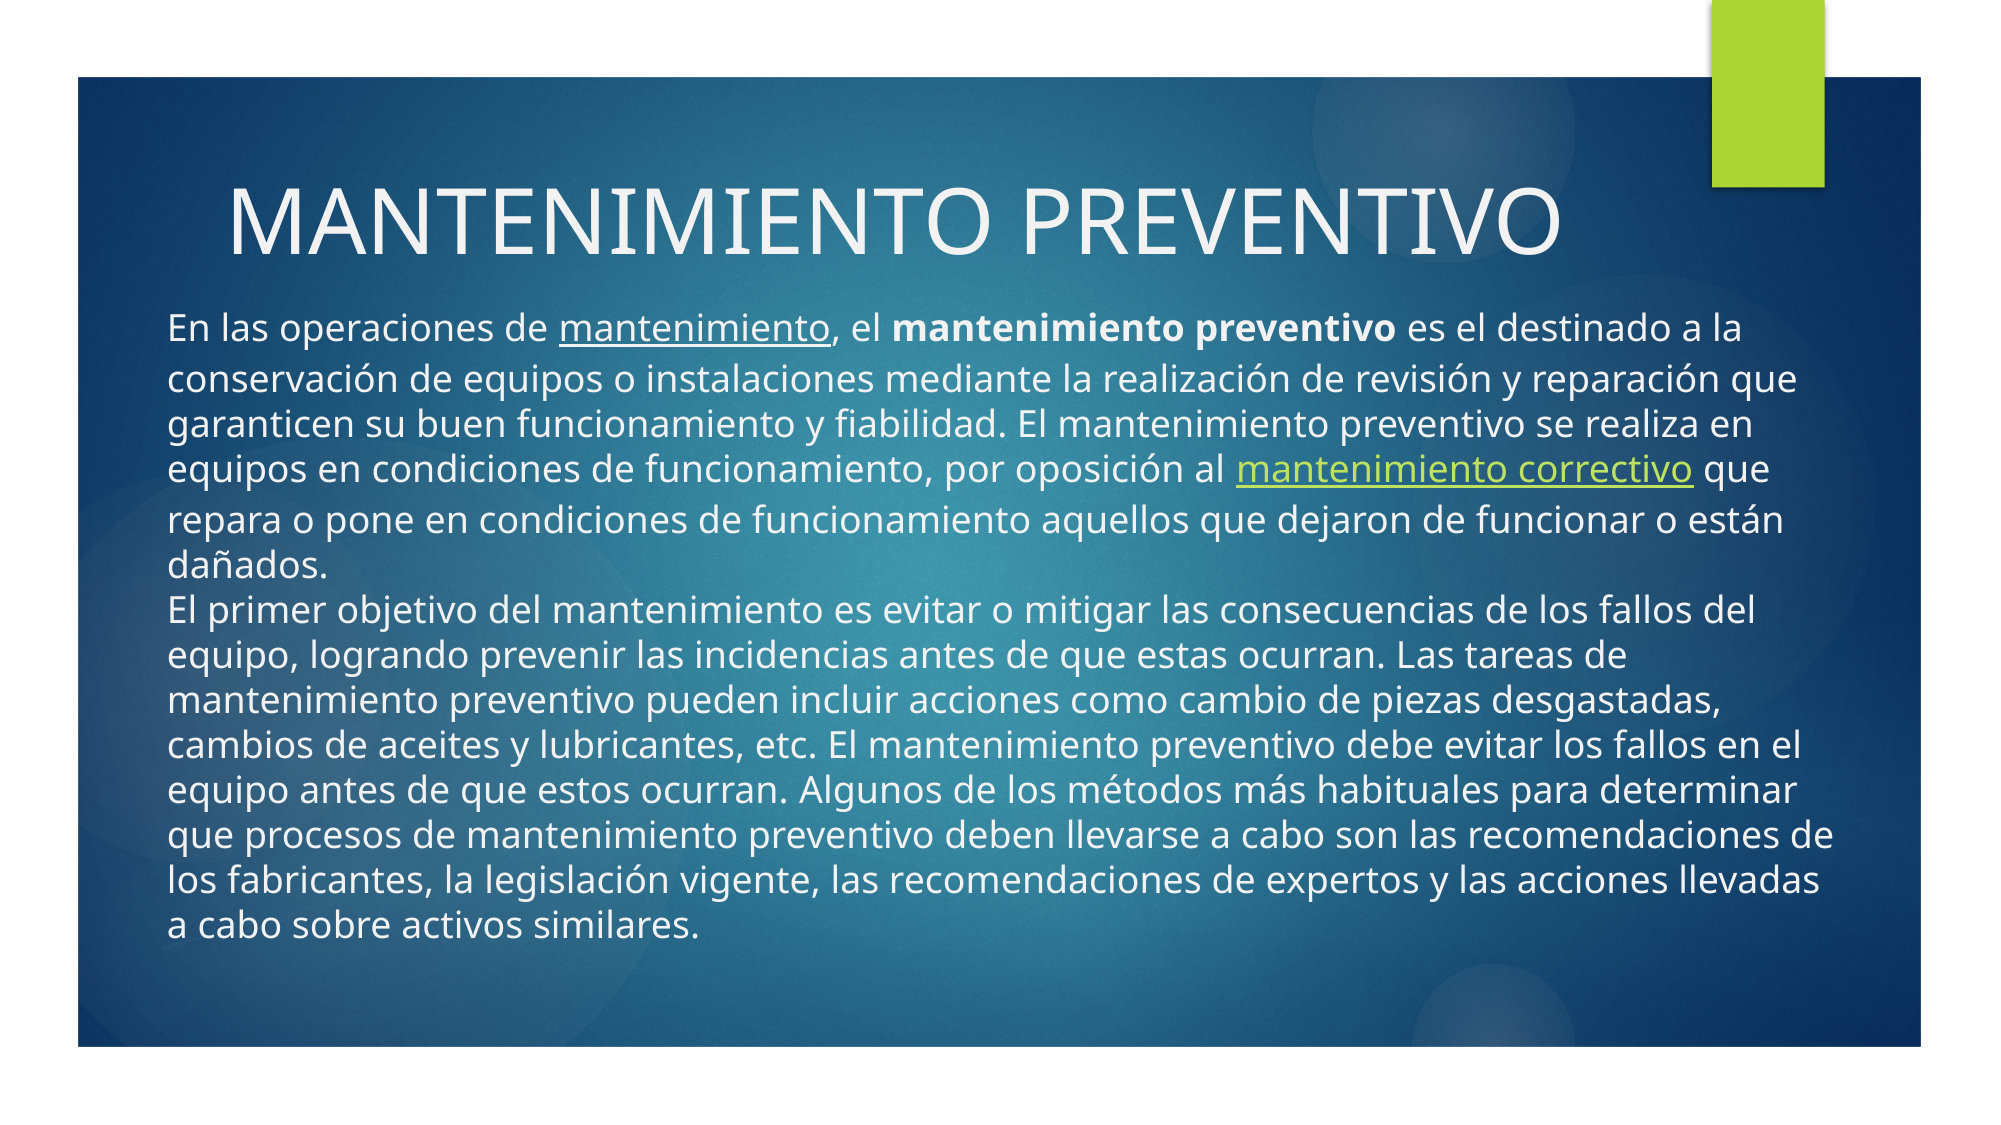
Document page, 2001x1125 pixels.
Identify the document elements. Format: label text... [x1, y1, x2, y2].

text_box En las operaciones de mantenimiento, el mantenimiento preventivo es el destinado a la conservación de equipos o instalaciones mediante la realización de revisión y reparación que garanticen su buen funcionamiento y fiabilidad. El mantenimiento preventivo se realiza en equipos en condiciones de funcionamiento, por oposición al mantenimiento correctivo que repara o pone en condiciones de funcionamiento aquellos que dejaron de funcionar o están dañados. El primer objetivo del mantenimiento es evitar o mitigar las consecuencias de los fallos del equipo, logrando prevenir las incidencias antes de que estas ocurran. Las tareas de mantenimiento preventivo pueden incluir acciones como cambio de piezas desgastadas, cambios de aceites y lubricantes, etc. El mantenimiento preventivo debe evitar los fallos en el equipo antes de que estos ocurran. Algunos de los métodos más habituales para determinar que procesos de mantenimiento preventivo deben llevarse a cabo son las recomendaciones de los fabricantes, la legislación vigente, las recomendaciones de expertos y las acciones llevadas a cabo sobre activos similares. [152, 296, 1854, 1044]
subtitle Mantenimiento preventivo [210, 154, 1658, 296]
